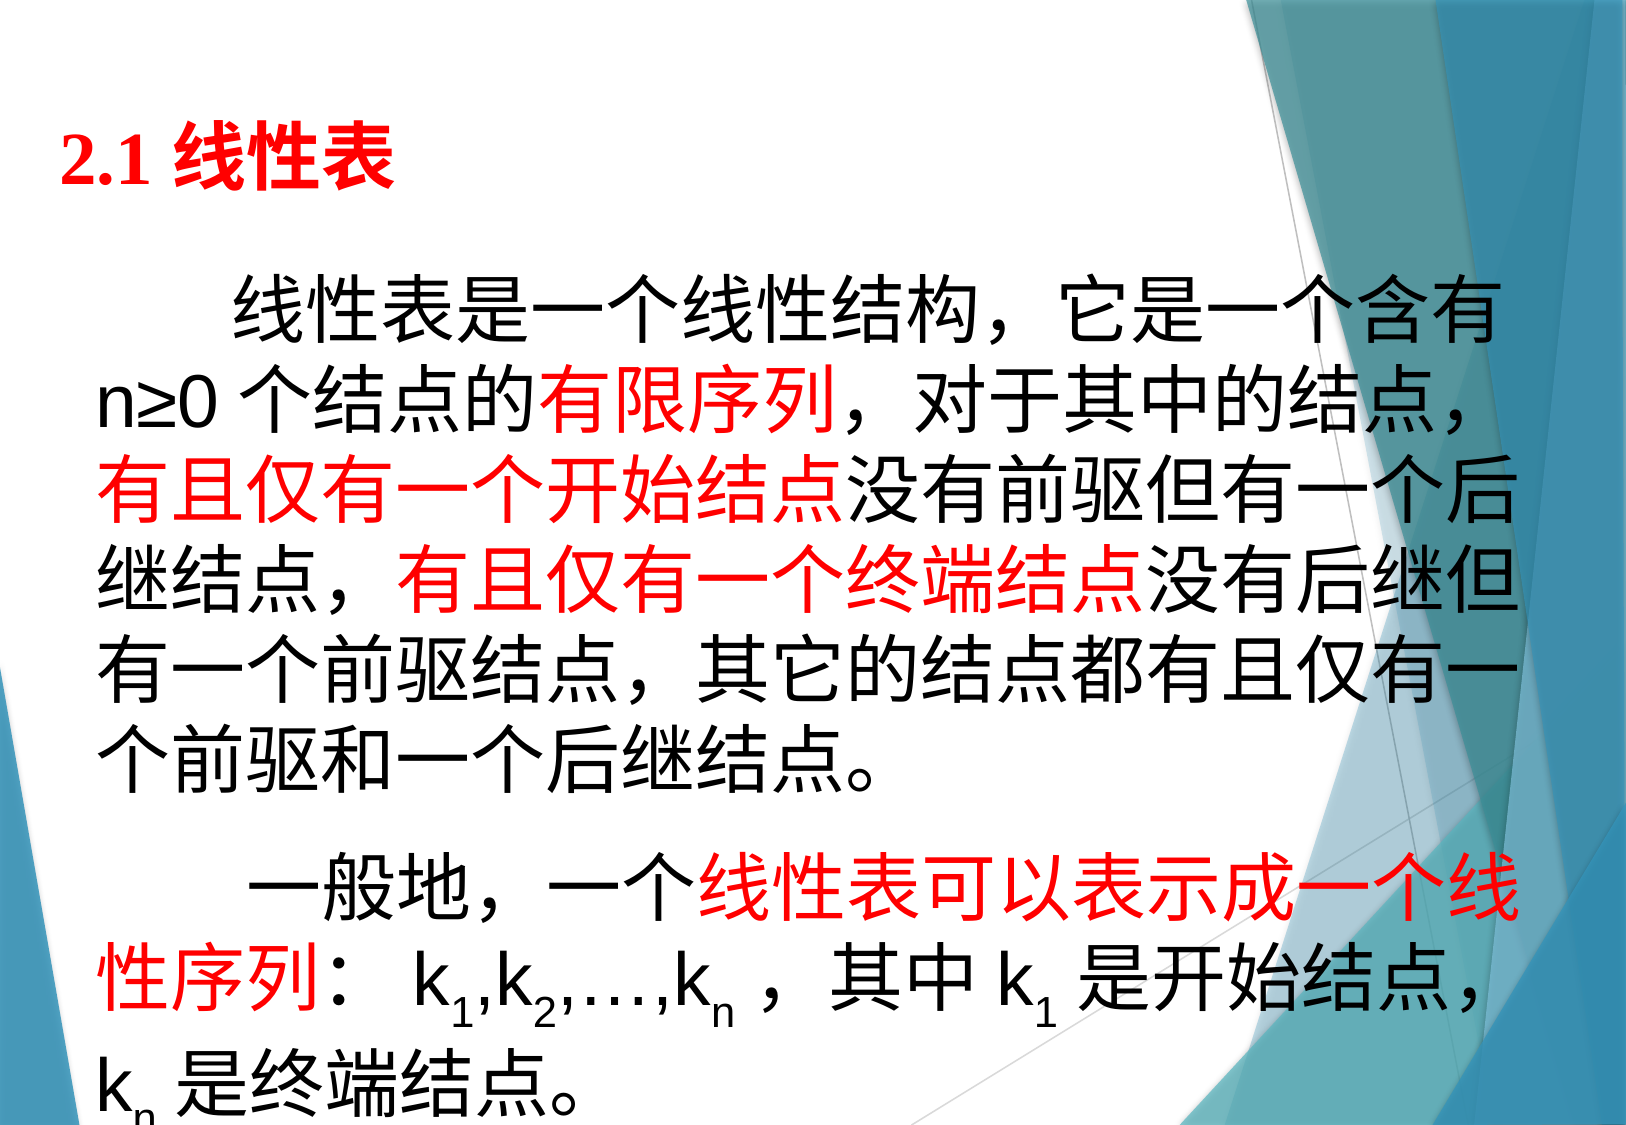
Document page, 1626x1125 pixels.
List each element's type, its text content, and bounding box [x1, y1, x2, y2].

text_box 2.1线性表 [44, 101, 1494, 207]
text_box 线性表是一个线性结构，它是一个含有n≥0个结点的有限序列，对于其中的结点，有且仅有一个开始结点没有前驱但有一个后继结点，有且仅有一个终端结点没有后继但有一个前驱结点，其它的结点都有且仅有一个前驱和一个后继结点。 一般地，一个线性表可以表示成一个线性序列：k1,k2,…,kn，其中k1是开始结点，kn是终端结点。 [80, 255, 1557, 1125]
